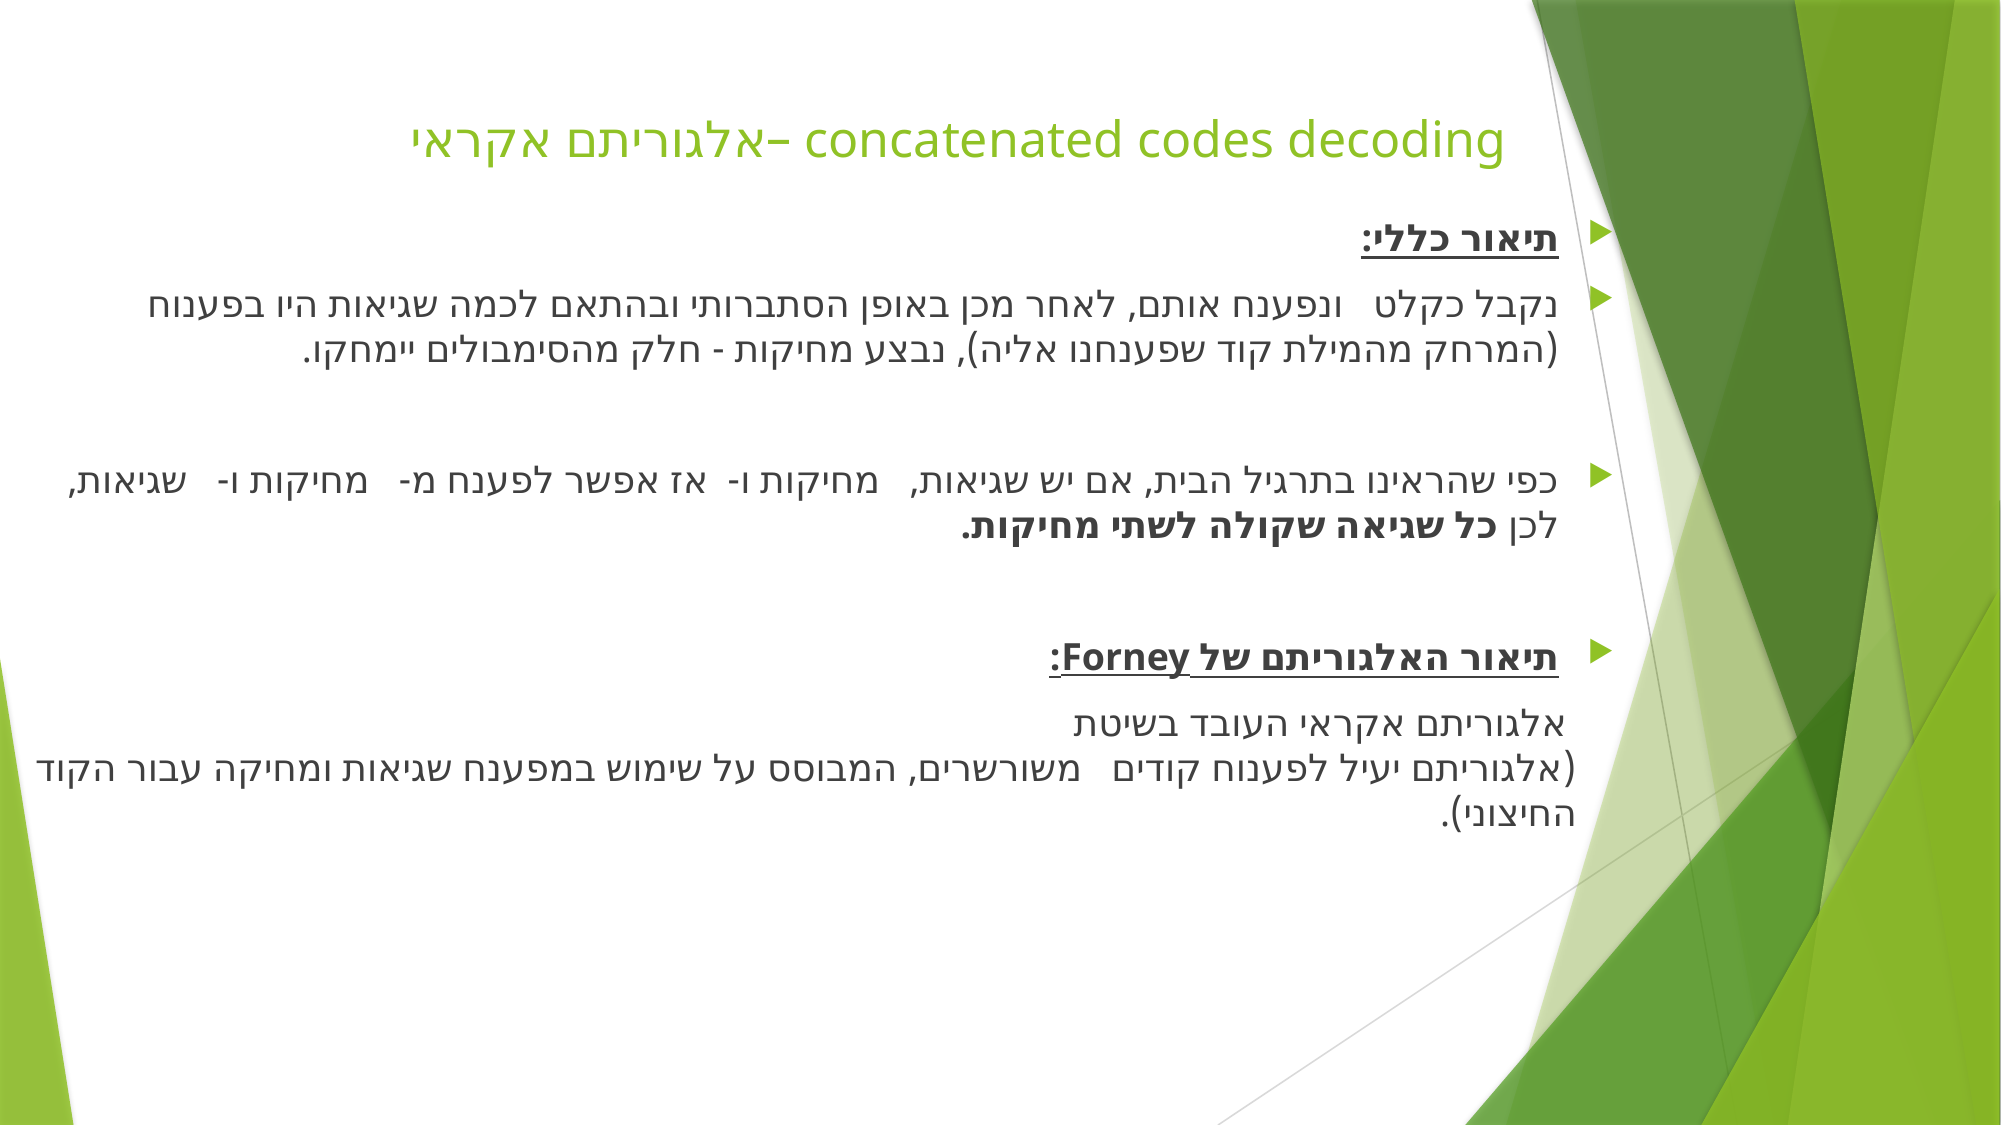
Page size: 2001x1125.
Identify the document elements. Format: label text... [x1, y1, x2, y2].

title concatenated codes decoding –אלגוריתם אקראי [111, 99, 1522, 317]
